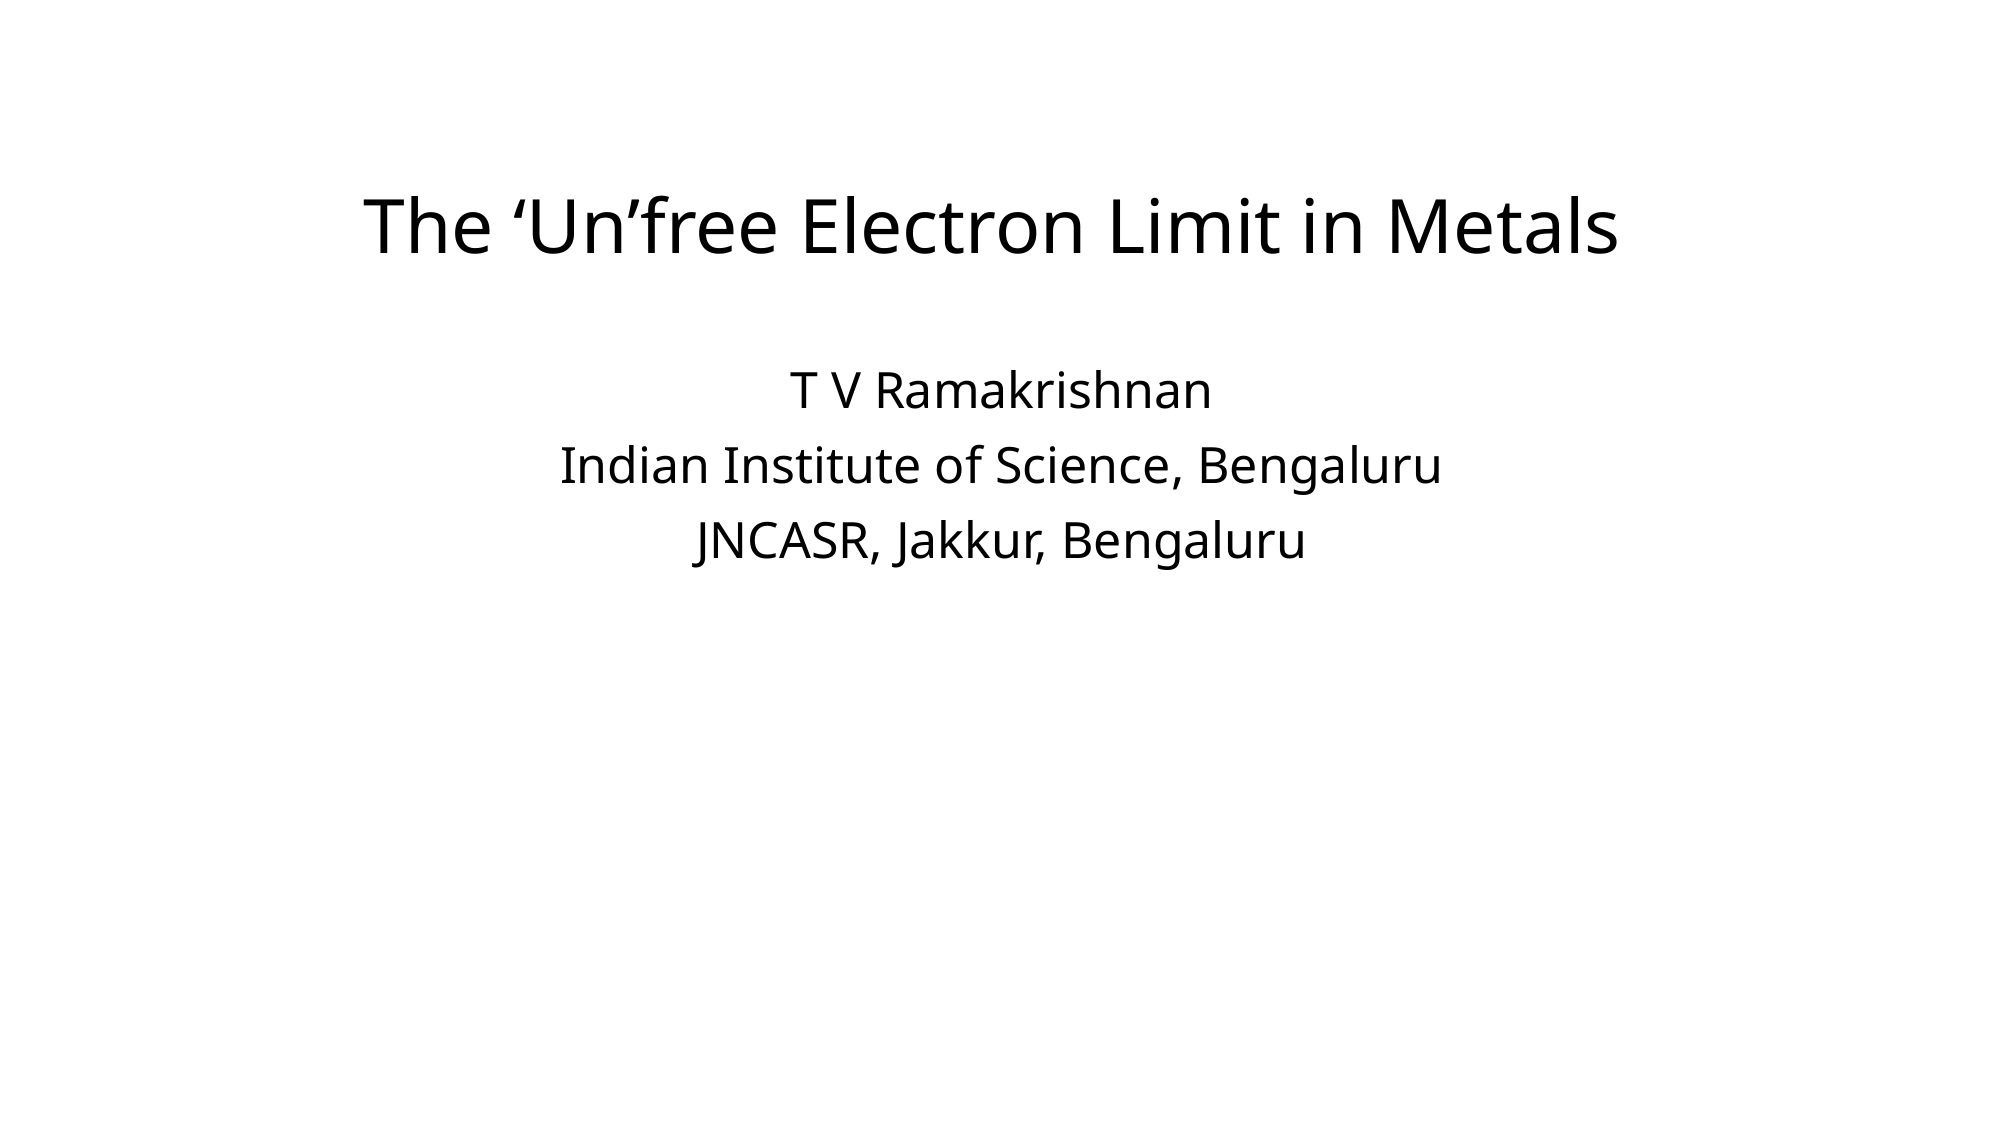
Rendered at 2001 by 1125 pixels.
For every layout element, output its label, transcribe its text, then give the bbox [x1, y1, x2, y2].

subtitle The ‘Un’free Electron Limit in Metals T V Ramakrishnan Indian Institute of Science, Bengaluru JNCASR, Jakkur, Bengaluru [4, 0, 2000, 1125]
